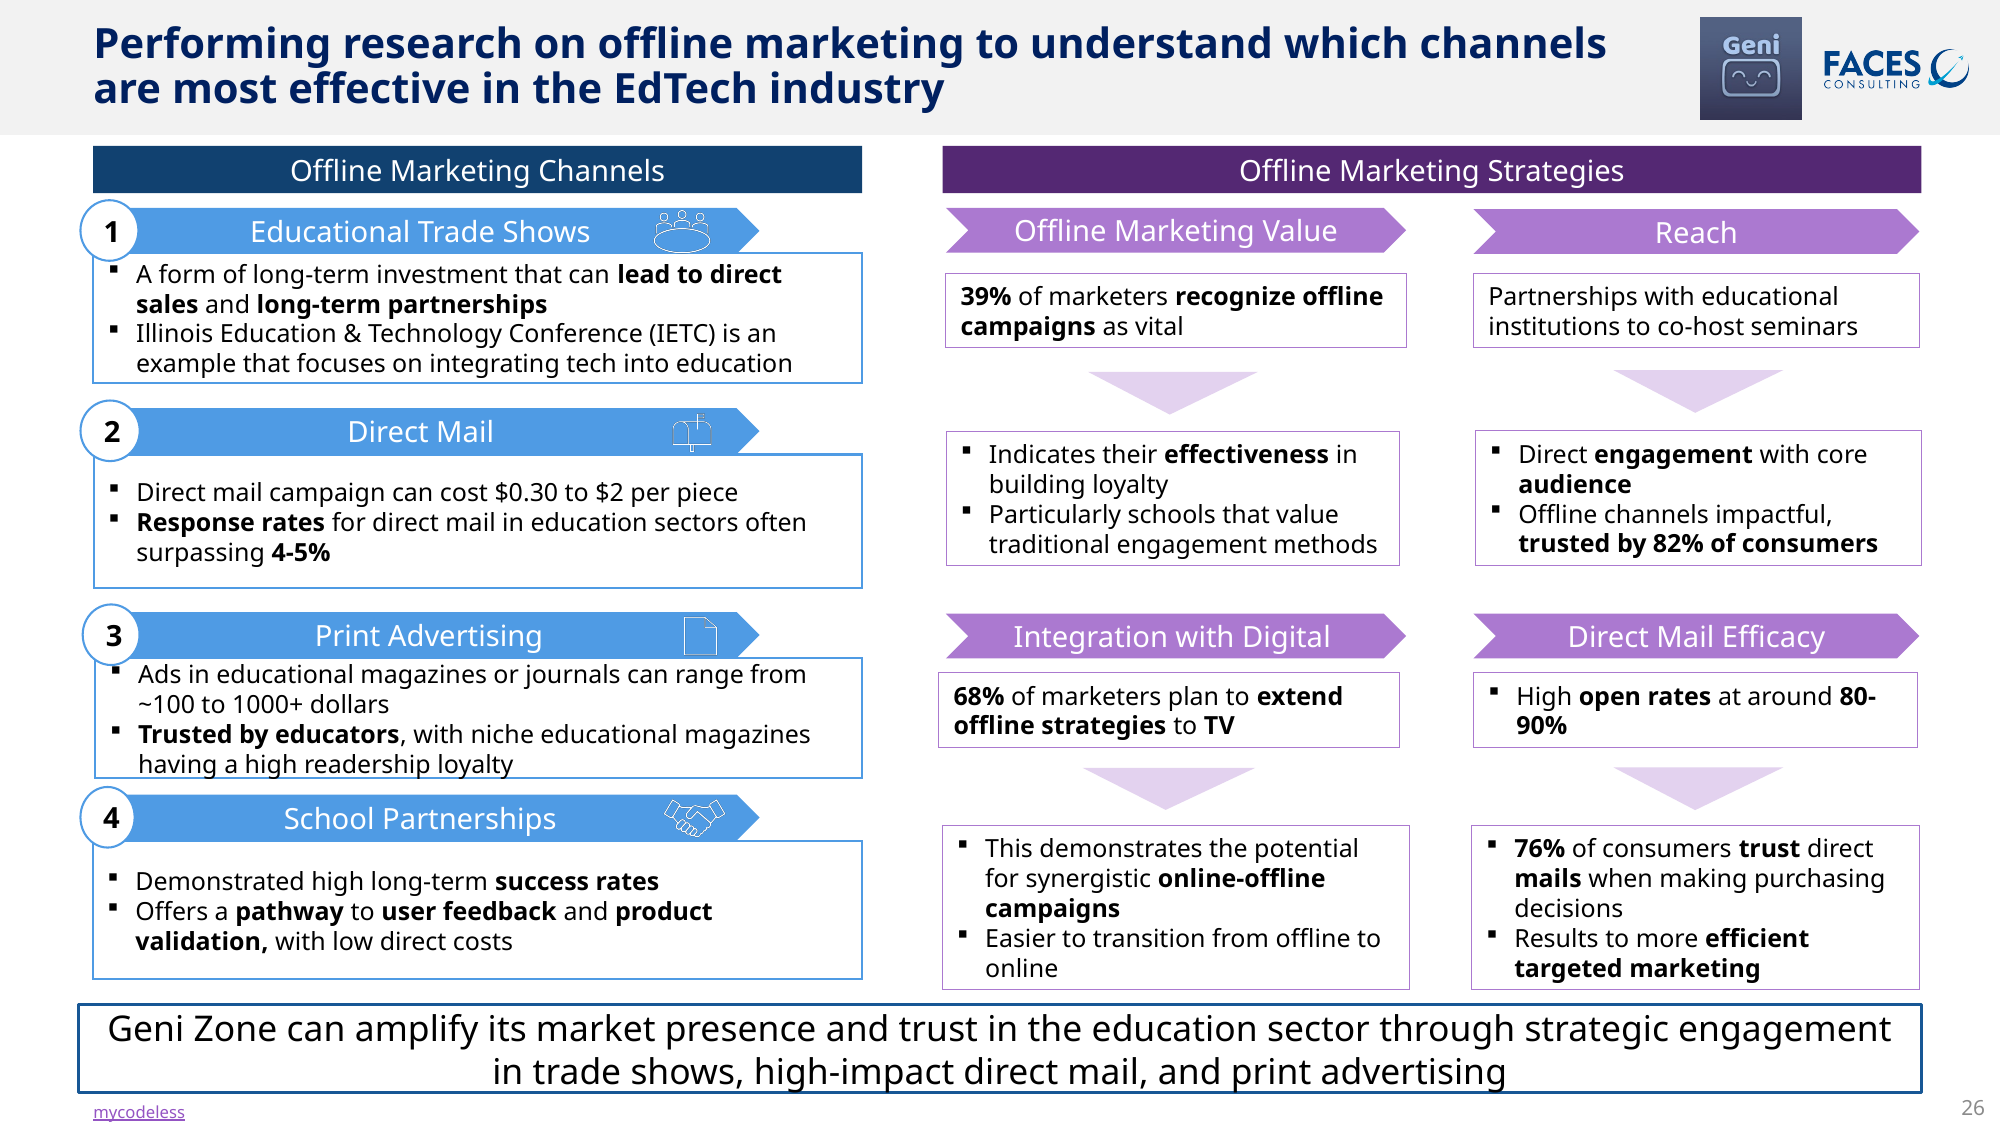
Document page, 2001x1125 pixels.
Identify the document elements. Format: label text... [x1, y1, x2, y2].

text_box Offline Marketing Value [943, 206, 1408, 254]
text_box Reach [1470, 208, 1921, 255]
list Geni Zone can amplify its market presence and trust in the education sector through strategic engagement in trade shows, high-impact direct mail, and print advertising [77, 1003, 1923, 1094]
picture [1700, 17, 1802, 120]
text_box Direct Mail Efficacy [1470, 612, 1921, 660]
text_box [80, 786, 863, 980]
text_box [938, 273, 1410, 992]
text_box 76% of consumers trust direct mails when making purchasing decisions Results to more efficient targeted marketing [1471, 825, 1920, 990]
text_box High open rates at around 80-90% [1473, 672, 1918, 748]
slide_number 26 [1868, 1084, 2000, 1125]
text_box Direct engagement with core audience Offline channels impactful, trusted by 82% of consumers [1475, 430, 1922, 566]
picture [662, 786, 727, 851]
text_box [80, 400, 863, 589]
picture [651, 197, 713, 259]
list mycodeless [78, 1094, 1868, 1125]
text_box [82, 604, 863, 779]
picture [674, 613, 727, 659]
title Performing research on offline marketing to understand which channels are most effective in the EdTech industry [78, 10, 1641, 125]
picture [1824, 49, 1969, 89]
text_box [1612, 369, 1784, 414]
text_box Partnerships with educational institutions to co-host seminars [1473, 273, 1920, 348]
picture [666, 407, 718, 459]
text_box Offline Marketing Strategies [942, 145, 1922, 194]
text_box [80, 200, 863, 384]
text_box [1612, 766, 1784, 812]
text_box Offline Marketing Channels [92, 145, 863, 194]
